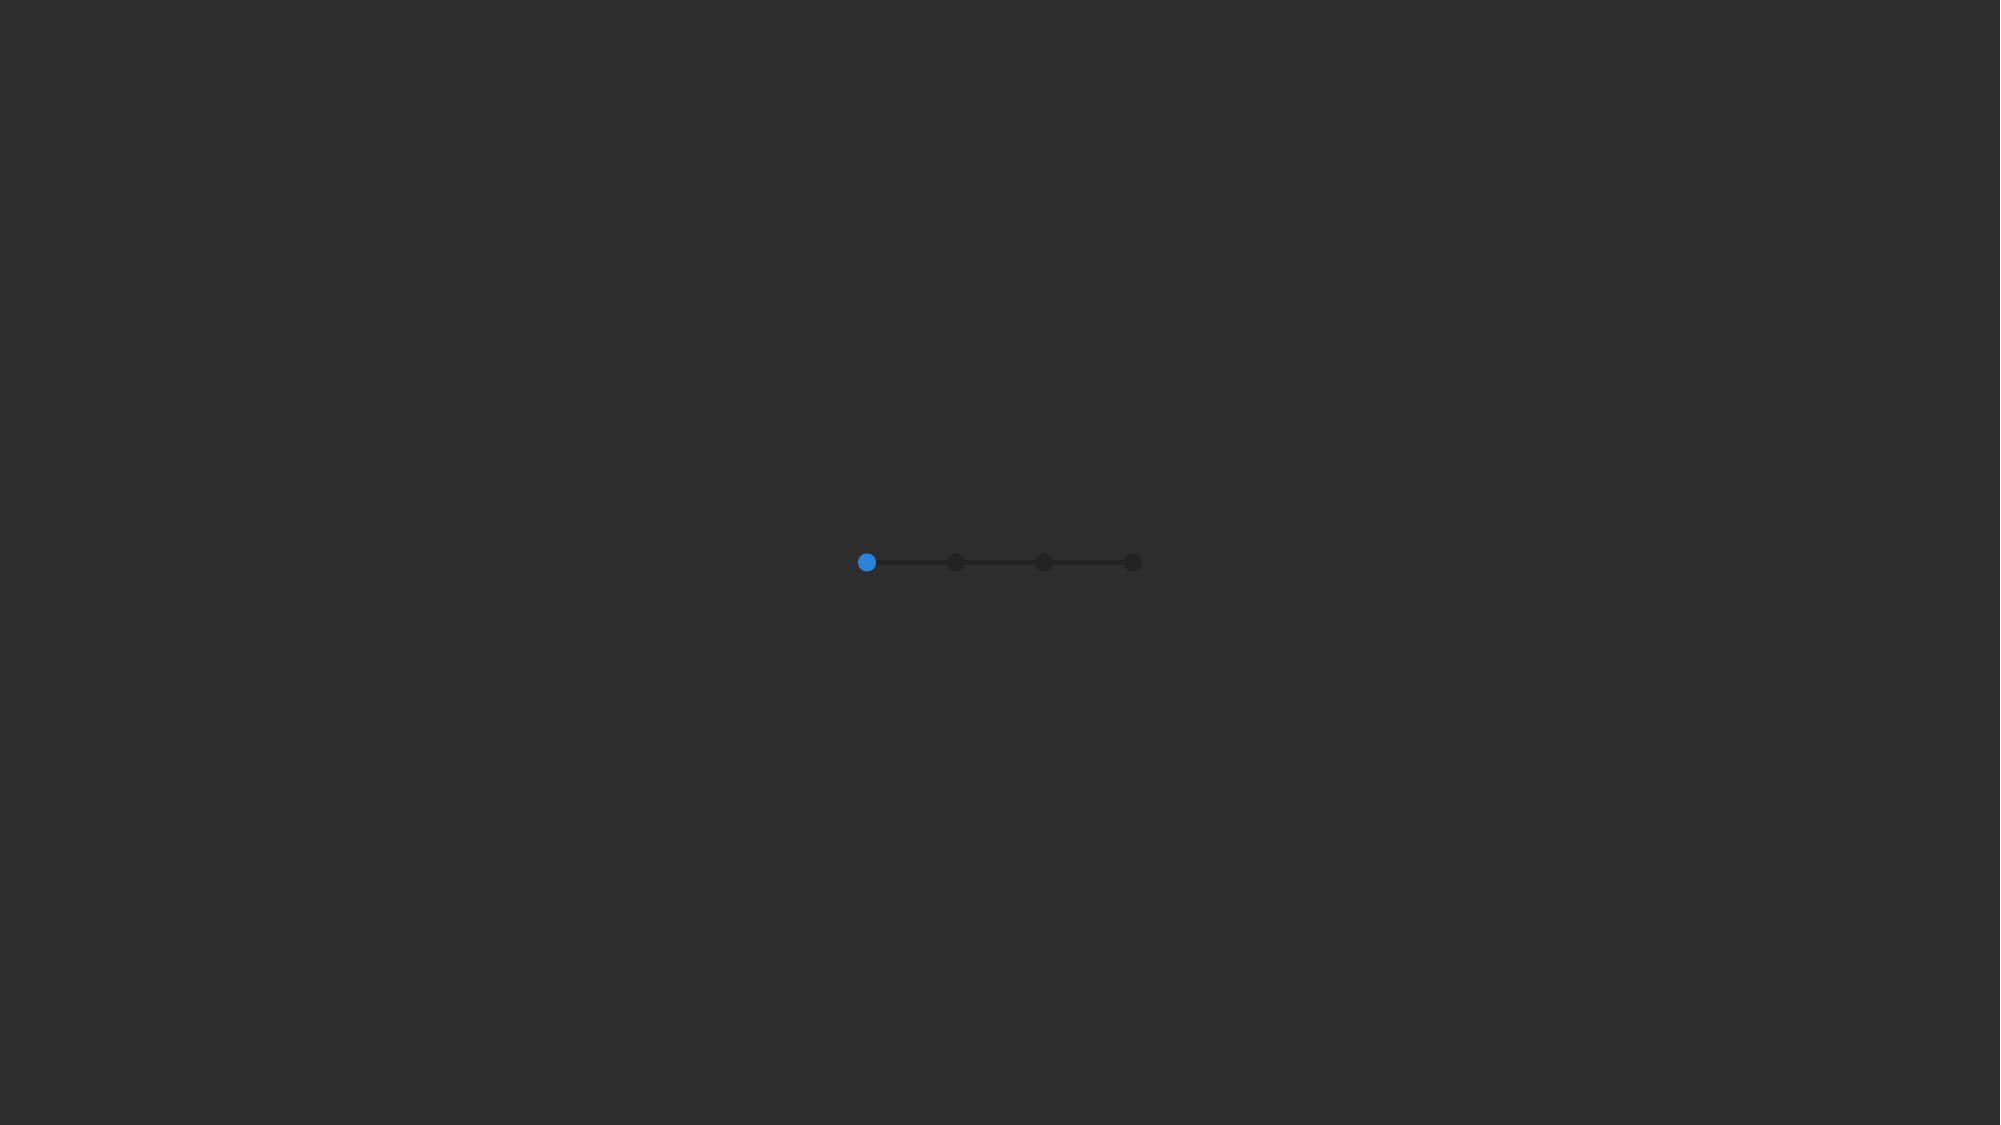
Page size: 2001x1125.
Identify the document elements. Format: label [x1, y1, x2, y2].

text_box [861, 556, 1139, 569]
